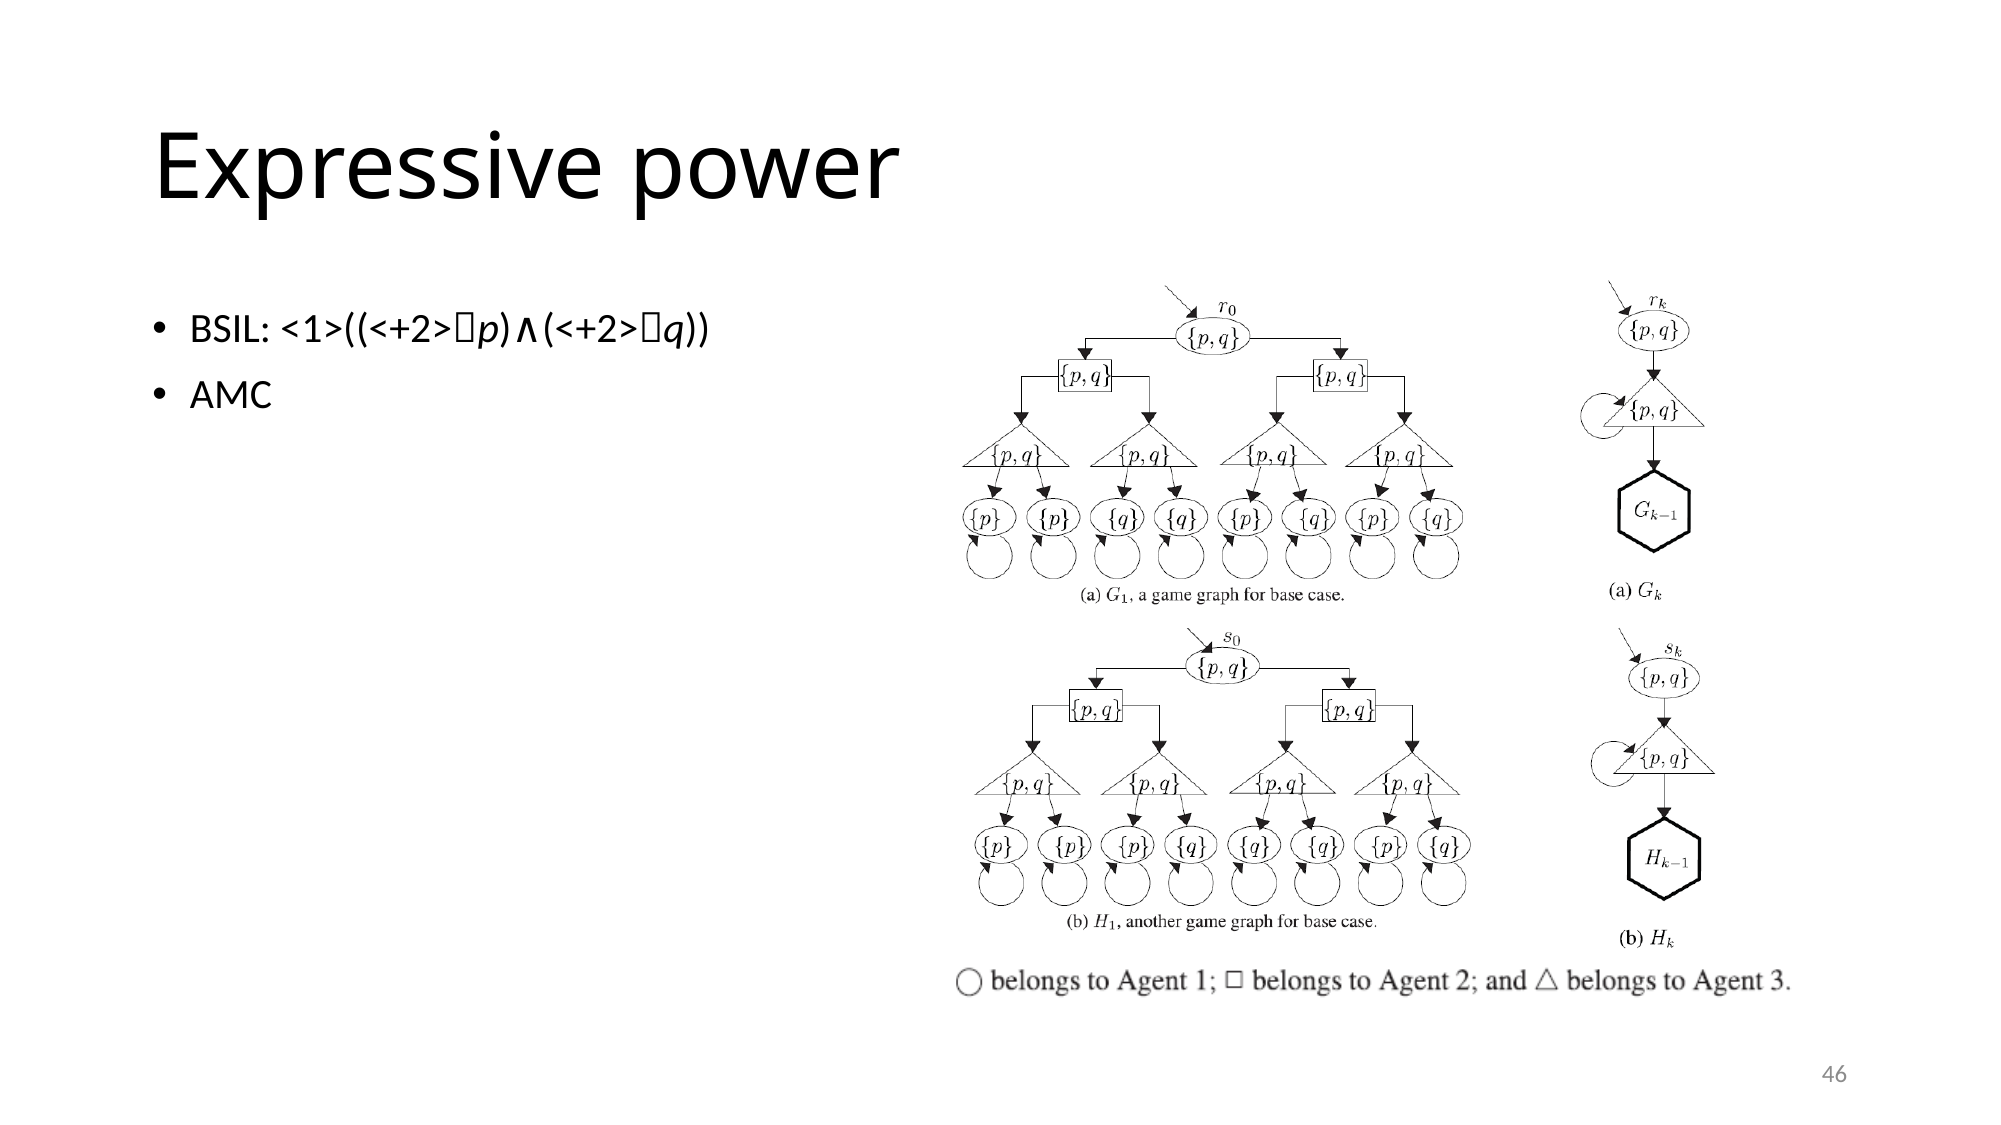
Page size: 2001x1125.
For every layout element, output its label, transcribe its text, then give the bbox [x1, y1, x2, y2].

picture [946, 623, 1802, 1013]
title Expressive power [137, 59, 1863, 278]
list BSIL: <1>((<+2>p)∧(<+2>q)) AMC [137, 299, 914, 1014]
picture [1557, 277, 1749, 606]
picture [946, 277, 1485, 606]
picture [946, 628, 1526, 932]
slide_number 46 [1412, 1042, 1863, 1103]
